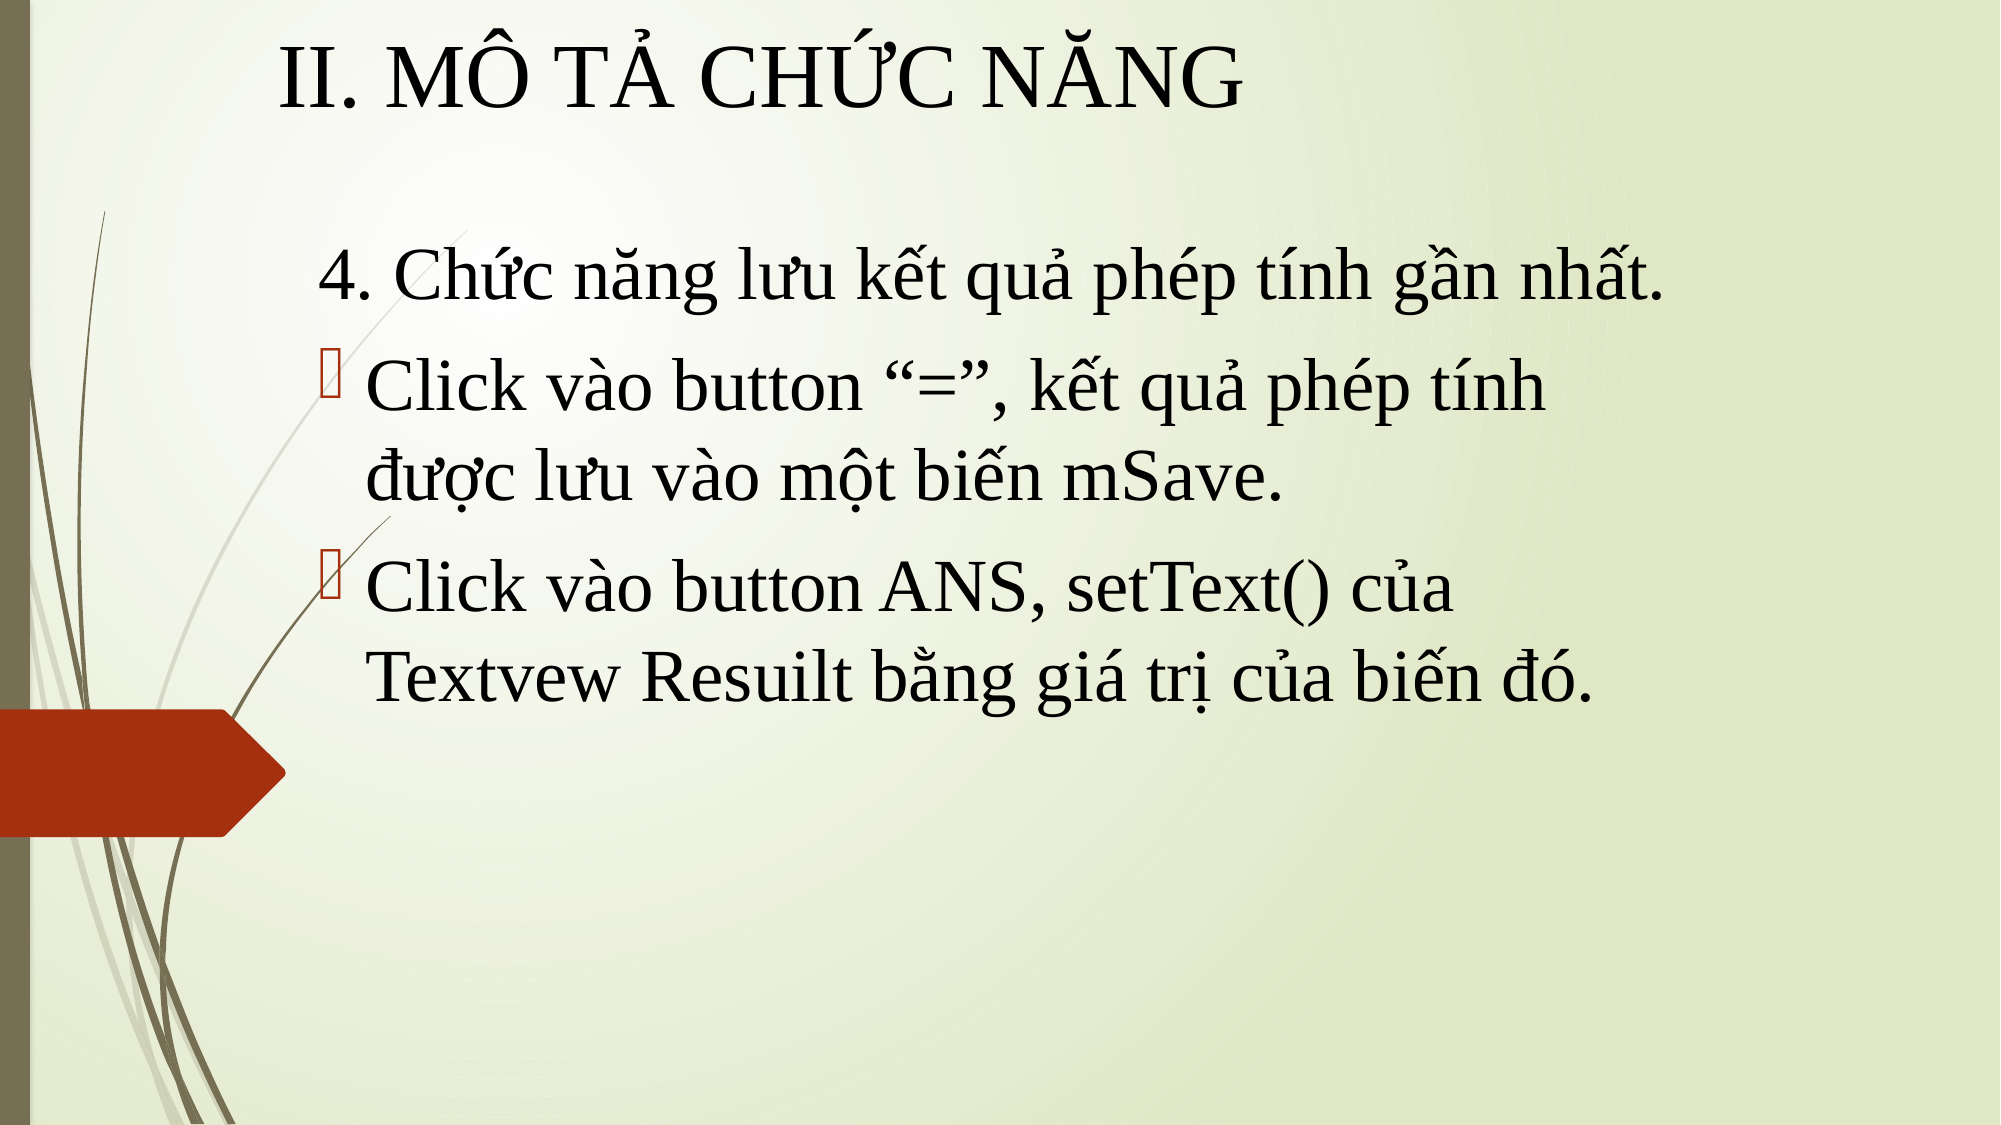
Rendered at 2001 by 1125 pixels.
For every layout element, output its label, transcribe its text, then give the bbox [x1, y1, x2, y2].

title II. MÔ TẢ CHỨC NĂNG [262, 0, 1725, 134]
subtitle 4. Chức năng lưu kết quả phép tính gần nhất. Click vào button “=”, kết quả phép tính được lưu vào một biến mSave. Click vào button ANS, setText() của Textvew Resuilt bằng giá trị của biến đó. [303, 217, 1696, 892]
